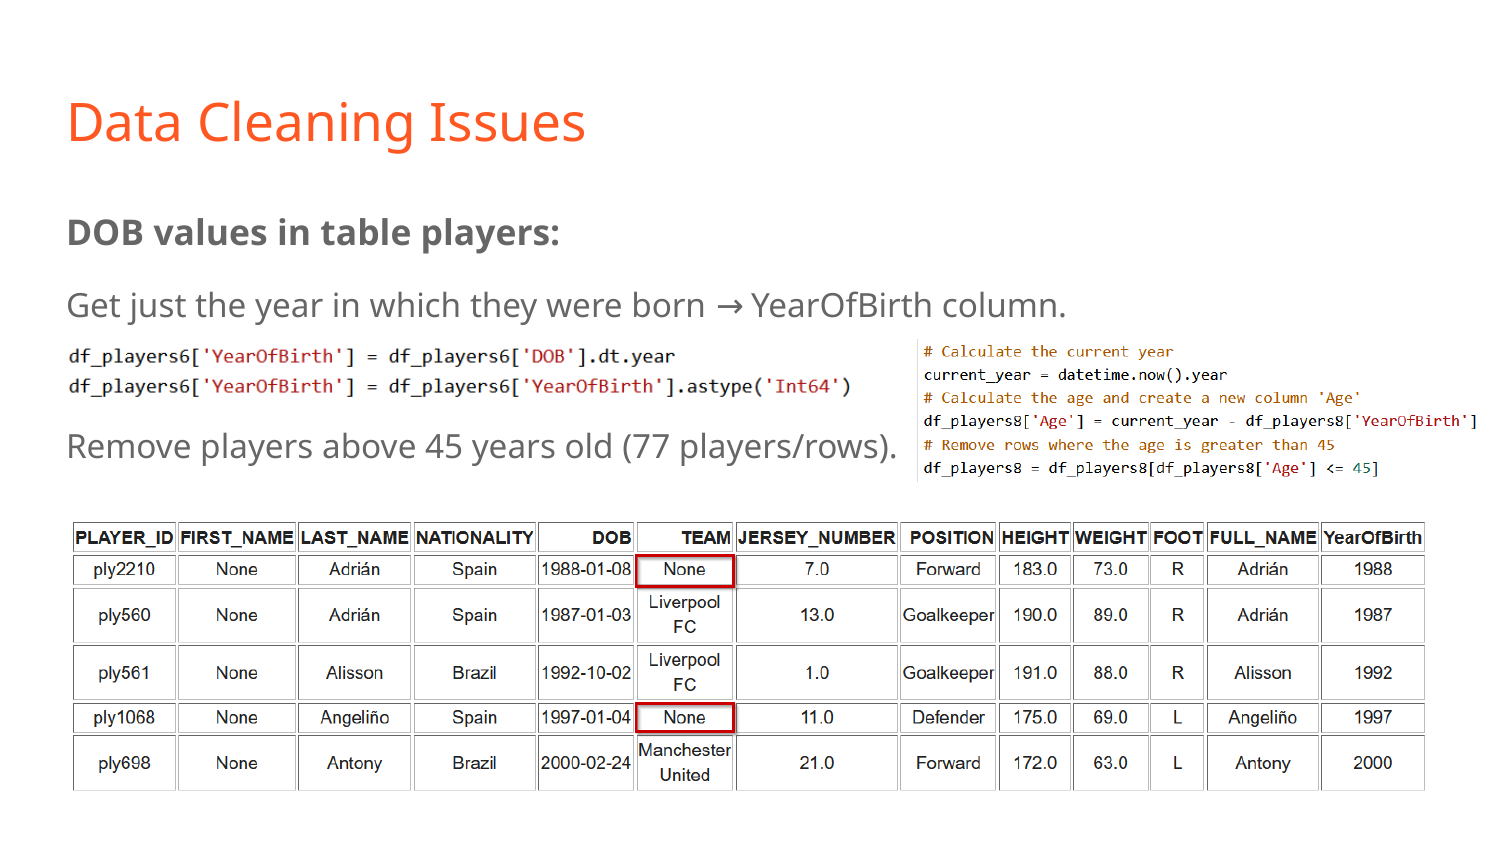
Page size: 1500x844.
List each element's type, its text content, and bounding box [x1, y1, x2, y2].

picture [916, 339, 1479, 483]
picture [73, 521, 1427, 792]
list DOB values in table players: Get just the year in which they were born → YearOfBirth column. Remove players above 45 years old (77 players/rows). [51, 189, 1449, 832]
title Data Cleaning Issues [51, 72, 1449, 167]
picture [62, 339, 851, 399]
